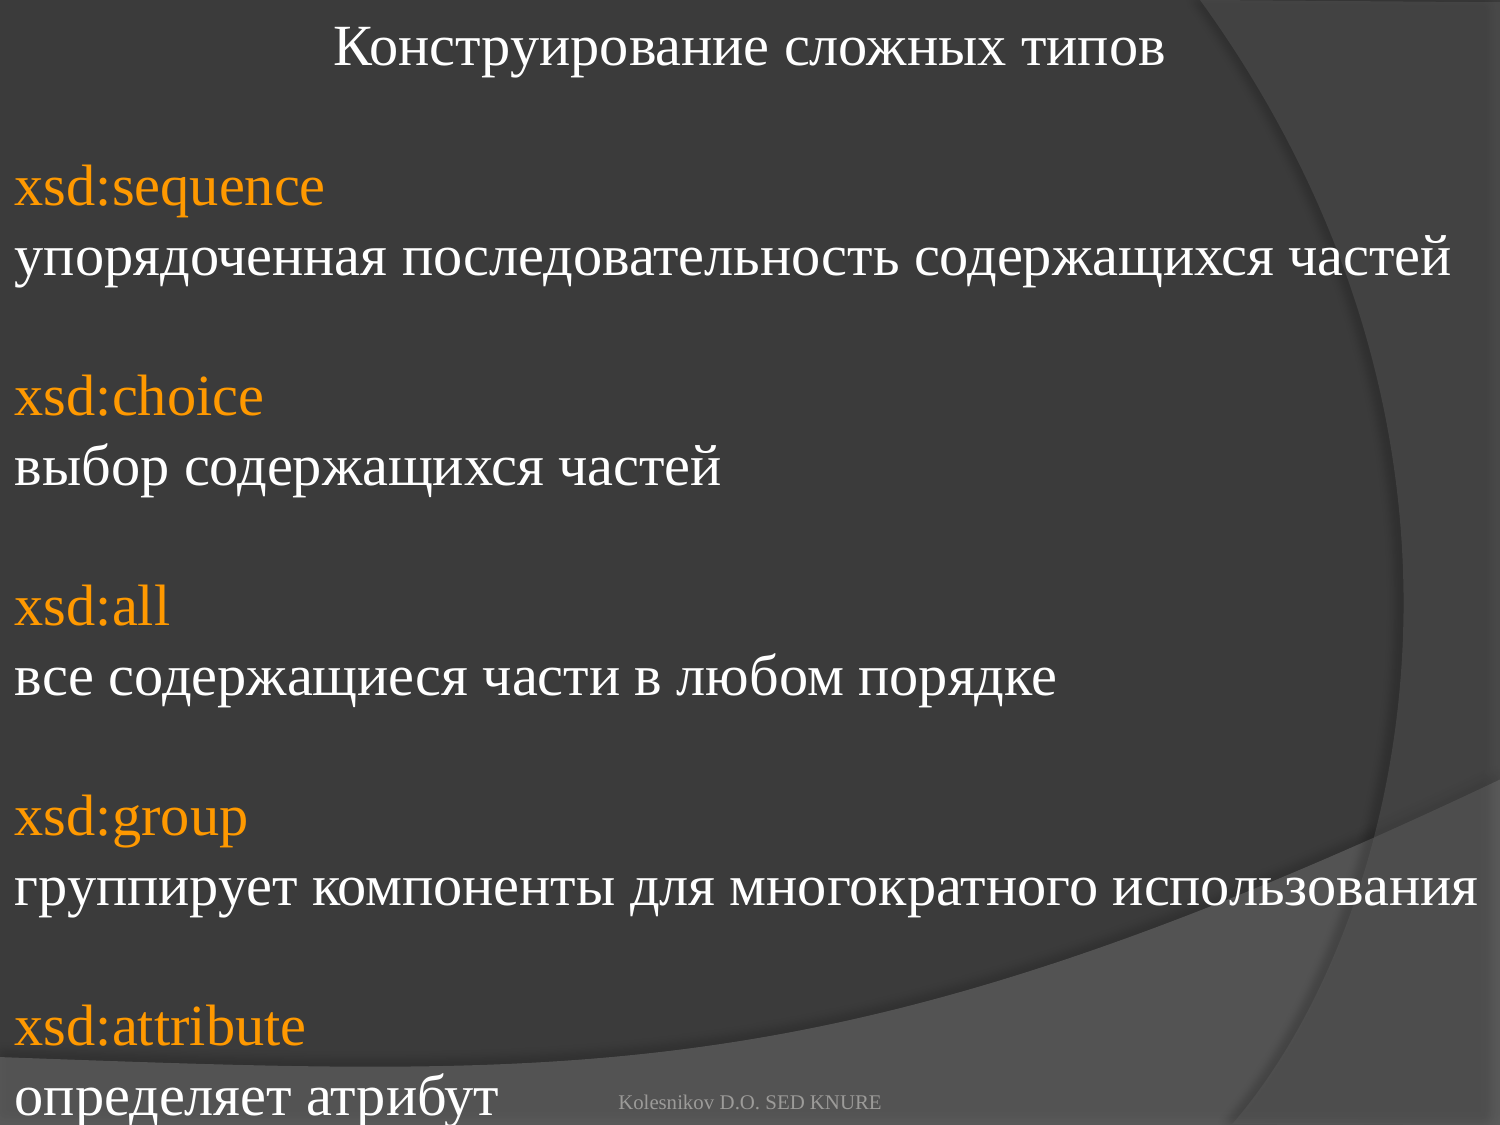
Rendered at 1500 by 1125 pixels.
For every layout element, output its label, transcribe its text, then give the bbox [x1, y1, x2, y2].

text_box Конструирование сложных типов xsd:sequence упорядоченная последовательность содержащихся частей xsd:choice выбор содержащихся частей xsd:all все содержащиеся части в любом порядке xsd:group группирует компоненты для многократного использования xsd:attribute определяет атрибут [0, 0, 1500, 1125]
footer Kolesnikov D.O. SED KNURE [512, 1053, 988, 1114]
